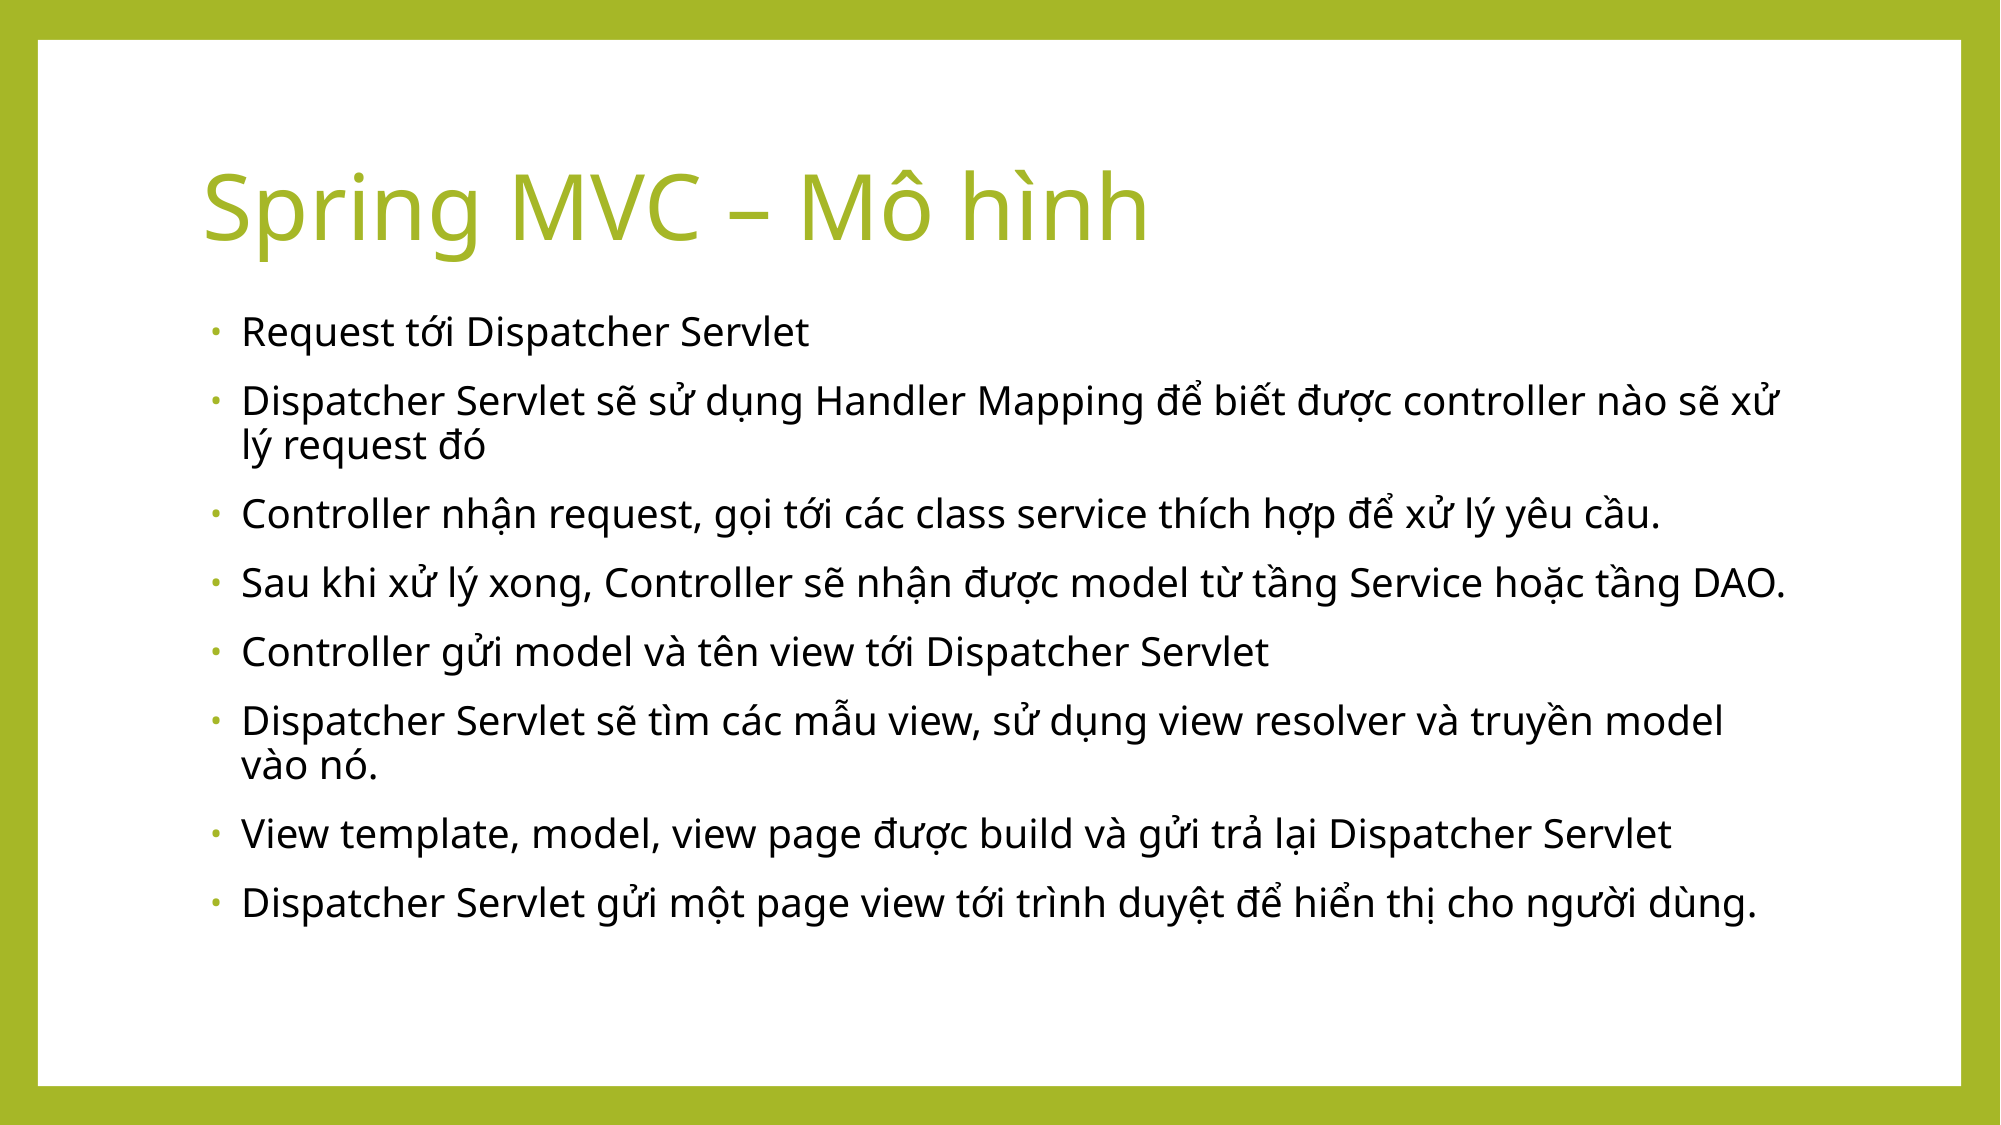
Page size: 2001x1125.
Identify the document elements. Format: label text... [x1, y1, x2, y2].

title Spring MVC – Mô hình [187, 99, 1808, 304]
list Request tới Dispatcher Servlet Dispatcher Servlet sẽ sử dụng Handler Mapping để biết được controller nào sẽ xử lý request đó Controller nhận request, gọi tới các class service thích hợp để xử lý yêu cầu. Sau khi xử lý xong, Controller sẽ nhận được model từ tầng Service hoặc tầng DAO. Controller gửi model và tên view tới Dispatcher Servlet Dispatcher Servlet sẽ tìm các mẫu view, sử dụng view resolver và truyền model vào nó. View template, model, view page được build và gửi trả lại Dispatcher Servlet Dispatcher Servlet gửi một page view tới trình duyệt để hiển thị cho người dùng. [187, 304, 1808, 1000]
